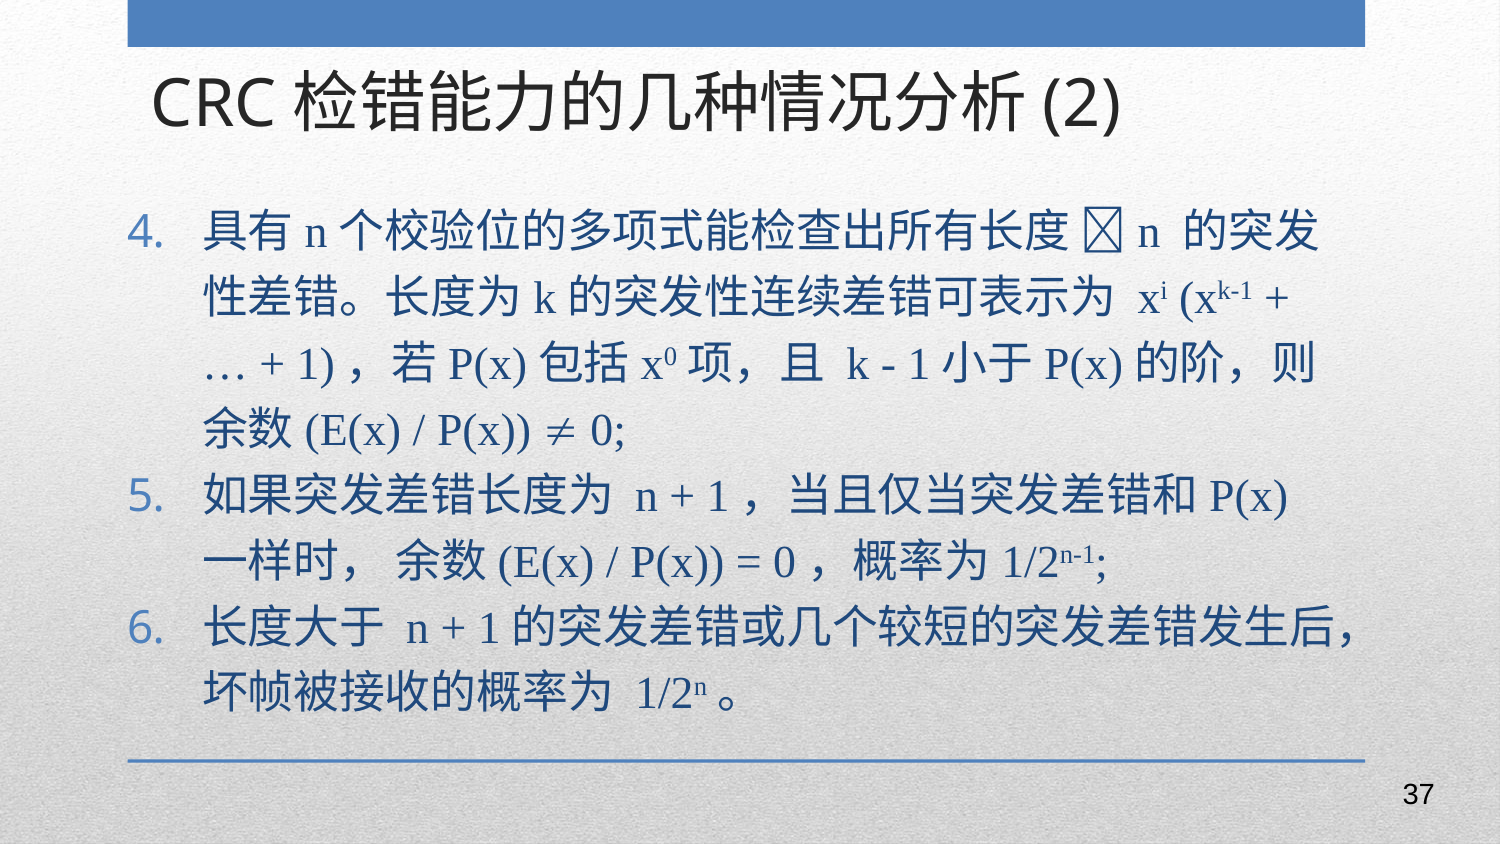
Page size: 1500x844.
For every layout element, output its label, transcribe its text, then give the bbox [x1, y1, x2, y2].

text_box 37 [1074, 768, 1450, 827]
picture [0, 0, 1500, 844]
list 具有n个校验位的多项式能检查出所有长度 n 的突发性差错。长度为k的突发性连续差错可表示为 xi (xk-1 + … + 1)，若P(x)包括x0项，且 k - 1小于P(x)的阶，则 余数(E(x) / P(x))  0; 如果突发差错长度为 n + 1，当且仅当突发差错和P(x)一样时， 余数(E(x) / P(x)) = 0，概率为1/2n-1; 长度大于 n + 1的突发差错或几个较短的突发差错发生后，坏帧被接收的概率为 1/2n。 [112, 197, 1353, 712]
title CRC检错能力的几种情况分析(2) [135, 55, 1374, 128]
